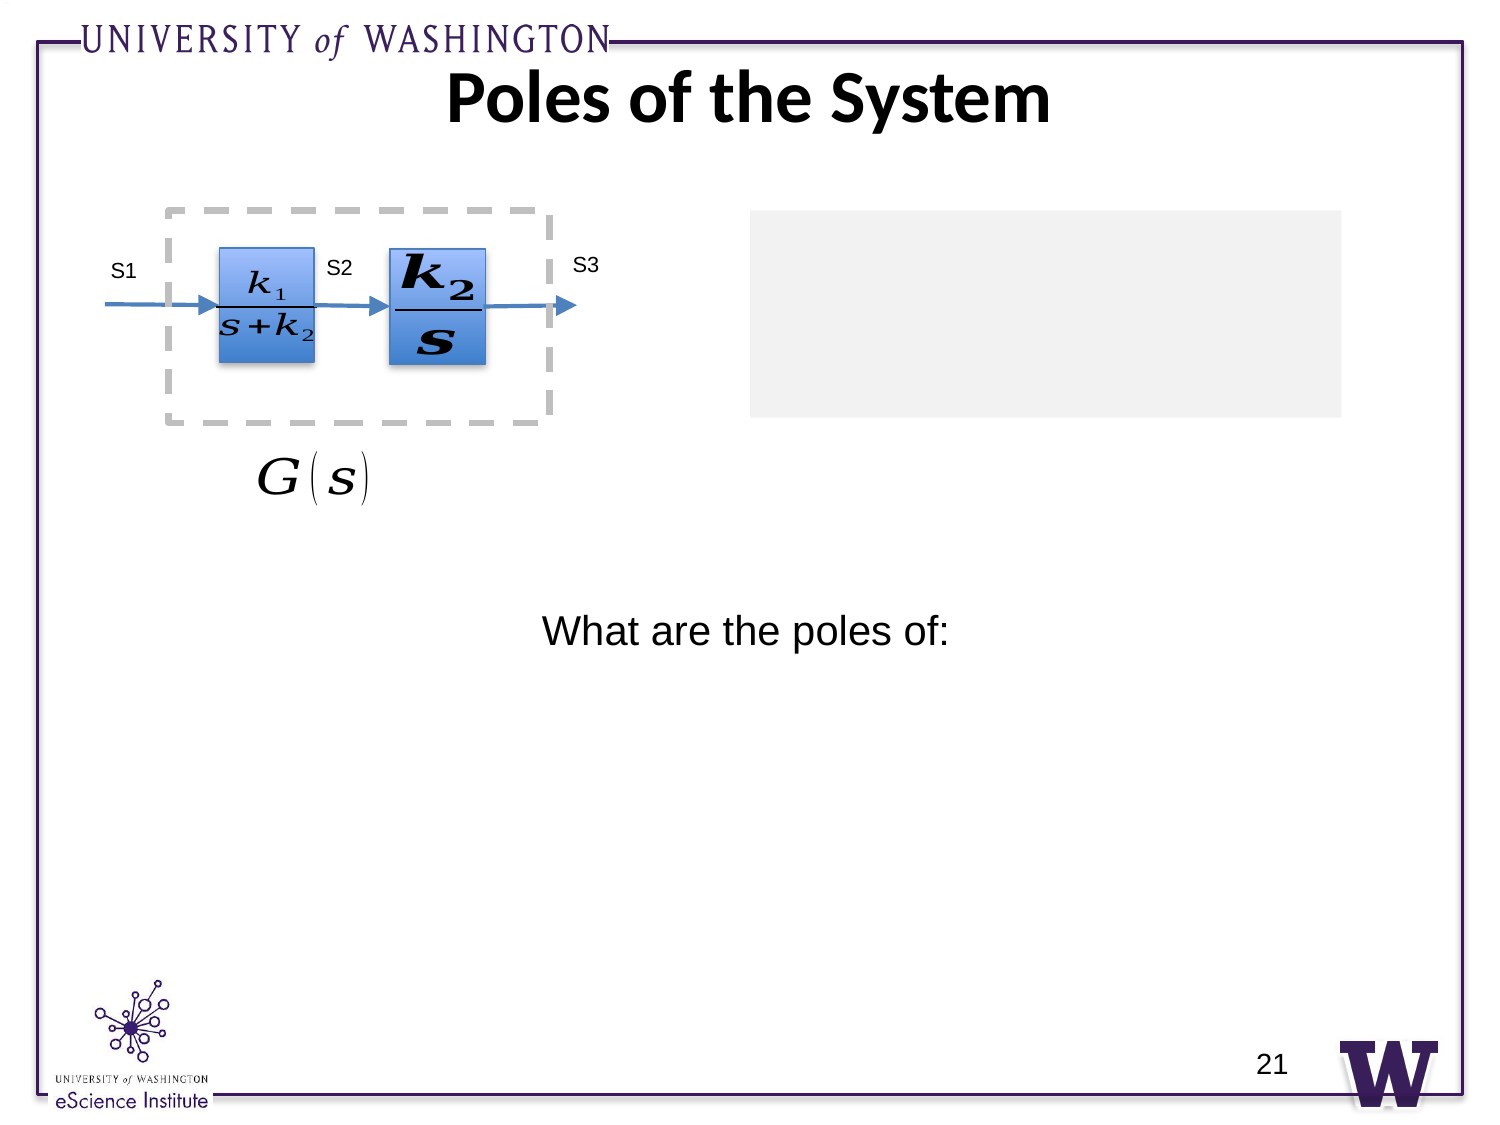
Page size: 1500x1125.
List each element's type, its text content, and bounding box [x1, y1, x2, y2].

title Poles of the System [75, 40, 1425, 178]
picture [1340, 1096, 1438, 1107]
picture [1340, 1041, 1438, 1093]
slide_number 21 [1241, 1037, 1325, 1098]
picture [48, 978, 213, 1113]
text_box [94, 210, 616, 424]
picture [81, 24, 609, 40]
